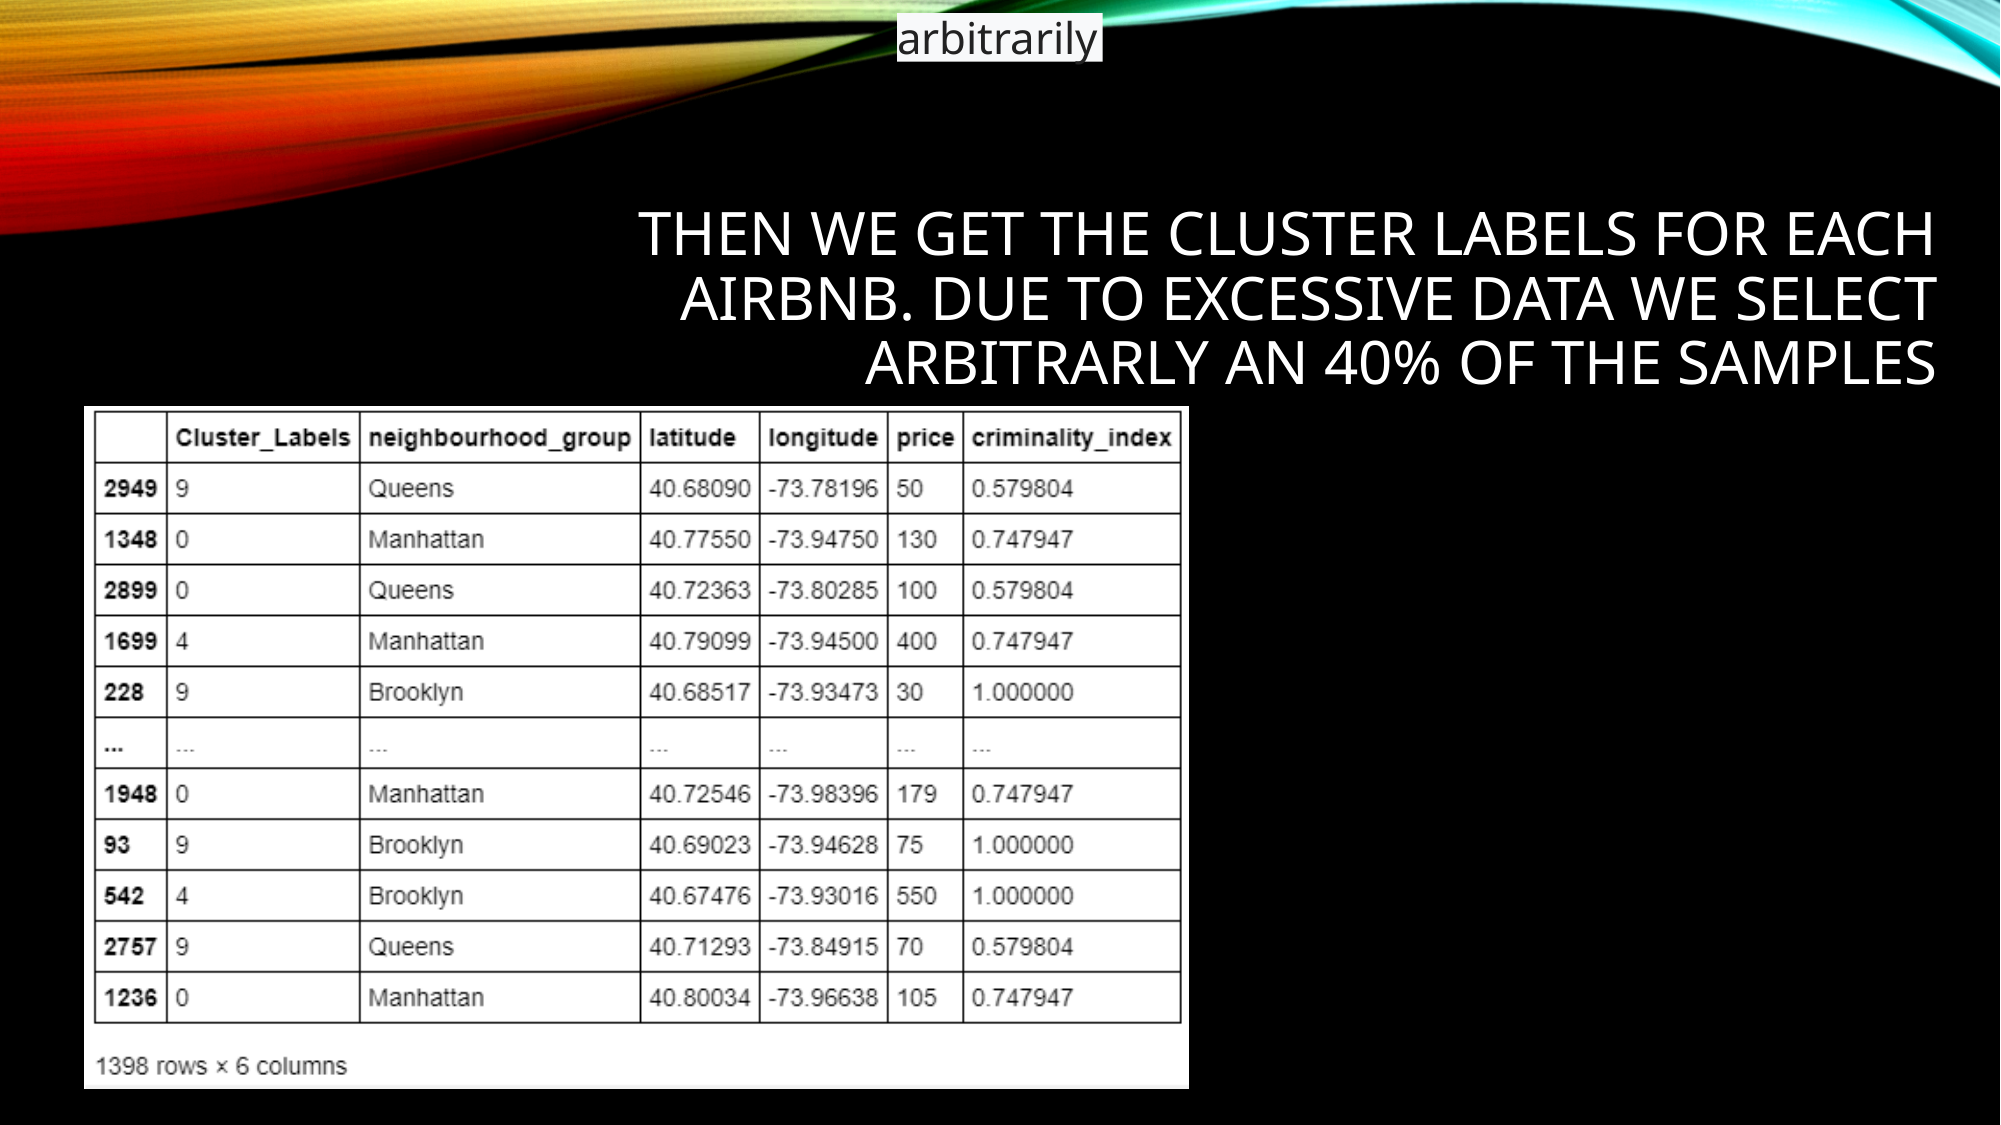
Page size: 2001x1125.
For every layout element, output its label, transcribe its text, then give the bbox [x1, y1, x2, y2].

picture [0, 0, 2000, 237]
title Then we get the cluster labels for each Airbnb. Due to excessive data we select arbitrarly an 40% of the samples [540, 194, 1953, 407]
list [84, 406, 1189, 1089]
text_box arbitrarily [897, 13, 1103, 62]
